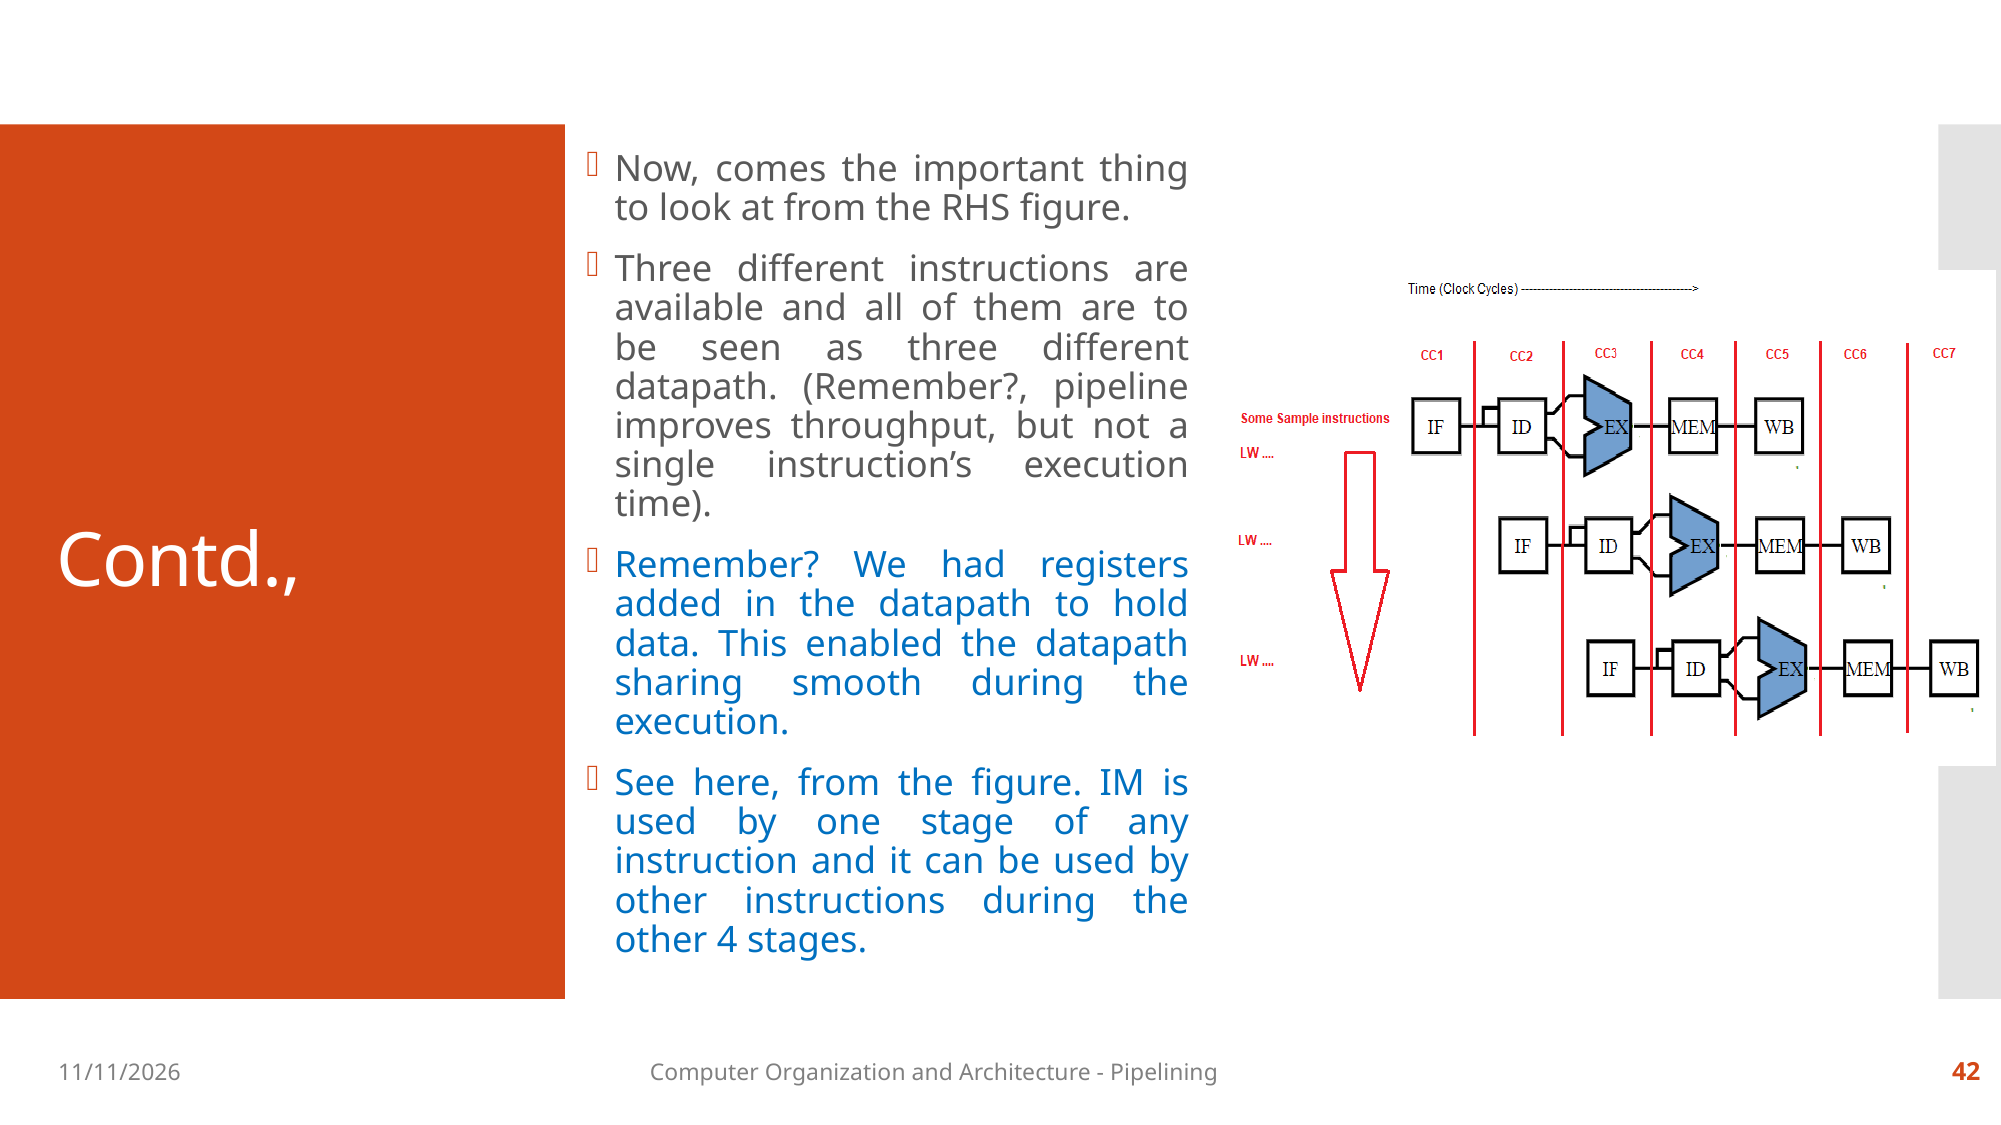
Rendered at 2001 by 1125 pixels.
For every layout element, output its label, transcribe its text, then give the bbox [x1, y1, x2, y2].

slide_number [43, 1042, 493, 1103]
picture [1236, 269, 1996, 766]
list Now, comes the important thing to look at from the RHS figure. Three different instructions are available and all of them are to be seen as three different datapath. (Remember?, pipeline improves throughput, but not a single instruction’s execution time). Remember? We had registers added in the datapath to hold data. This enabled the datapath sharing smooth during the execution. See here, from the figure. IM is used by one stage of any instruction and it can be used by other instructions during the other 4 stages. [571, 142, 1205, 983]
footer Computer Organization and Architecture - Pipelining [634, 1042, 1605, 1103]
slide_number 42 [1744, 1042, 1996, 1103]
title Contd., [41, 184, 525, 940]
